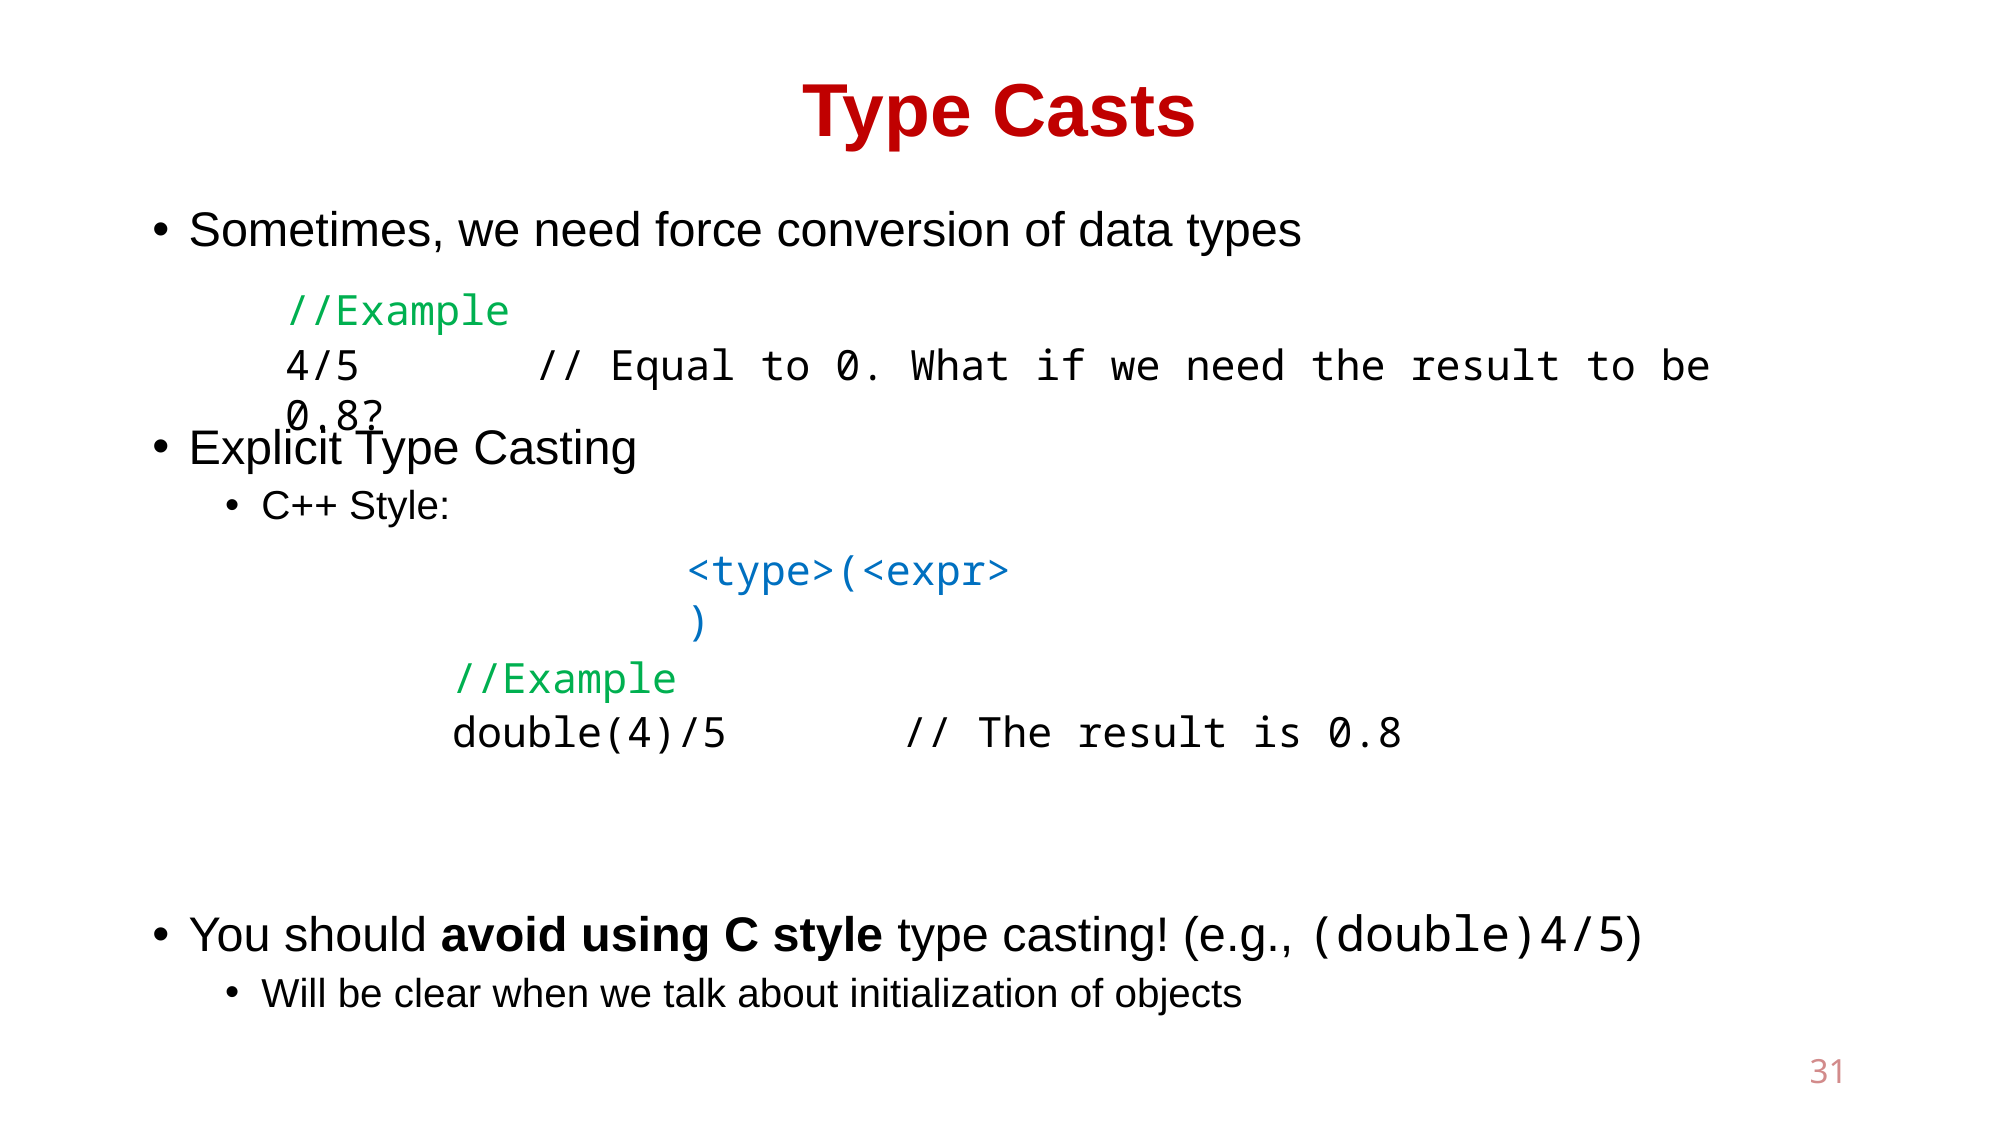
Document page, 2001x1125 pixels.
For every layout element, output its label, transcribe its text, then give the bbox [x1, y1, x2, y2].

slide_number 31 [1412, 1042, 1863, 1103]
list Sometimes, we need force conversion of data types Explicit Type Casting C++ Style: You should avoid using C style type casting! (e.g., (double)4/5) Will be clear when we talk about initialization of objects [137, 197, 1863, 1025]
text_box //Example double(4)/5 // The result is 0.8 [437, 644, 1510, 764]
text_box //Example 4/5 // Equal to 0. What if we need the result to be 0.8? [270, 276, 1791, 446]
title Type Casts [137, 59, 1863, 166]
text_box <type>(<expr>) [671, 536, 1031, 644]
